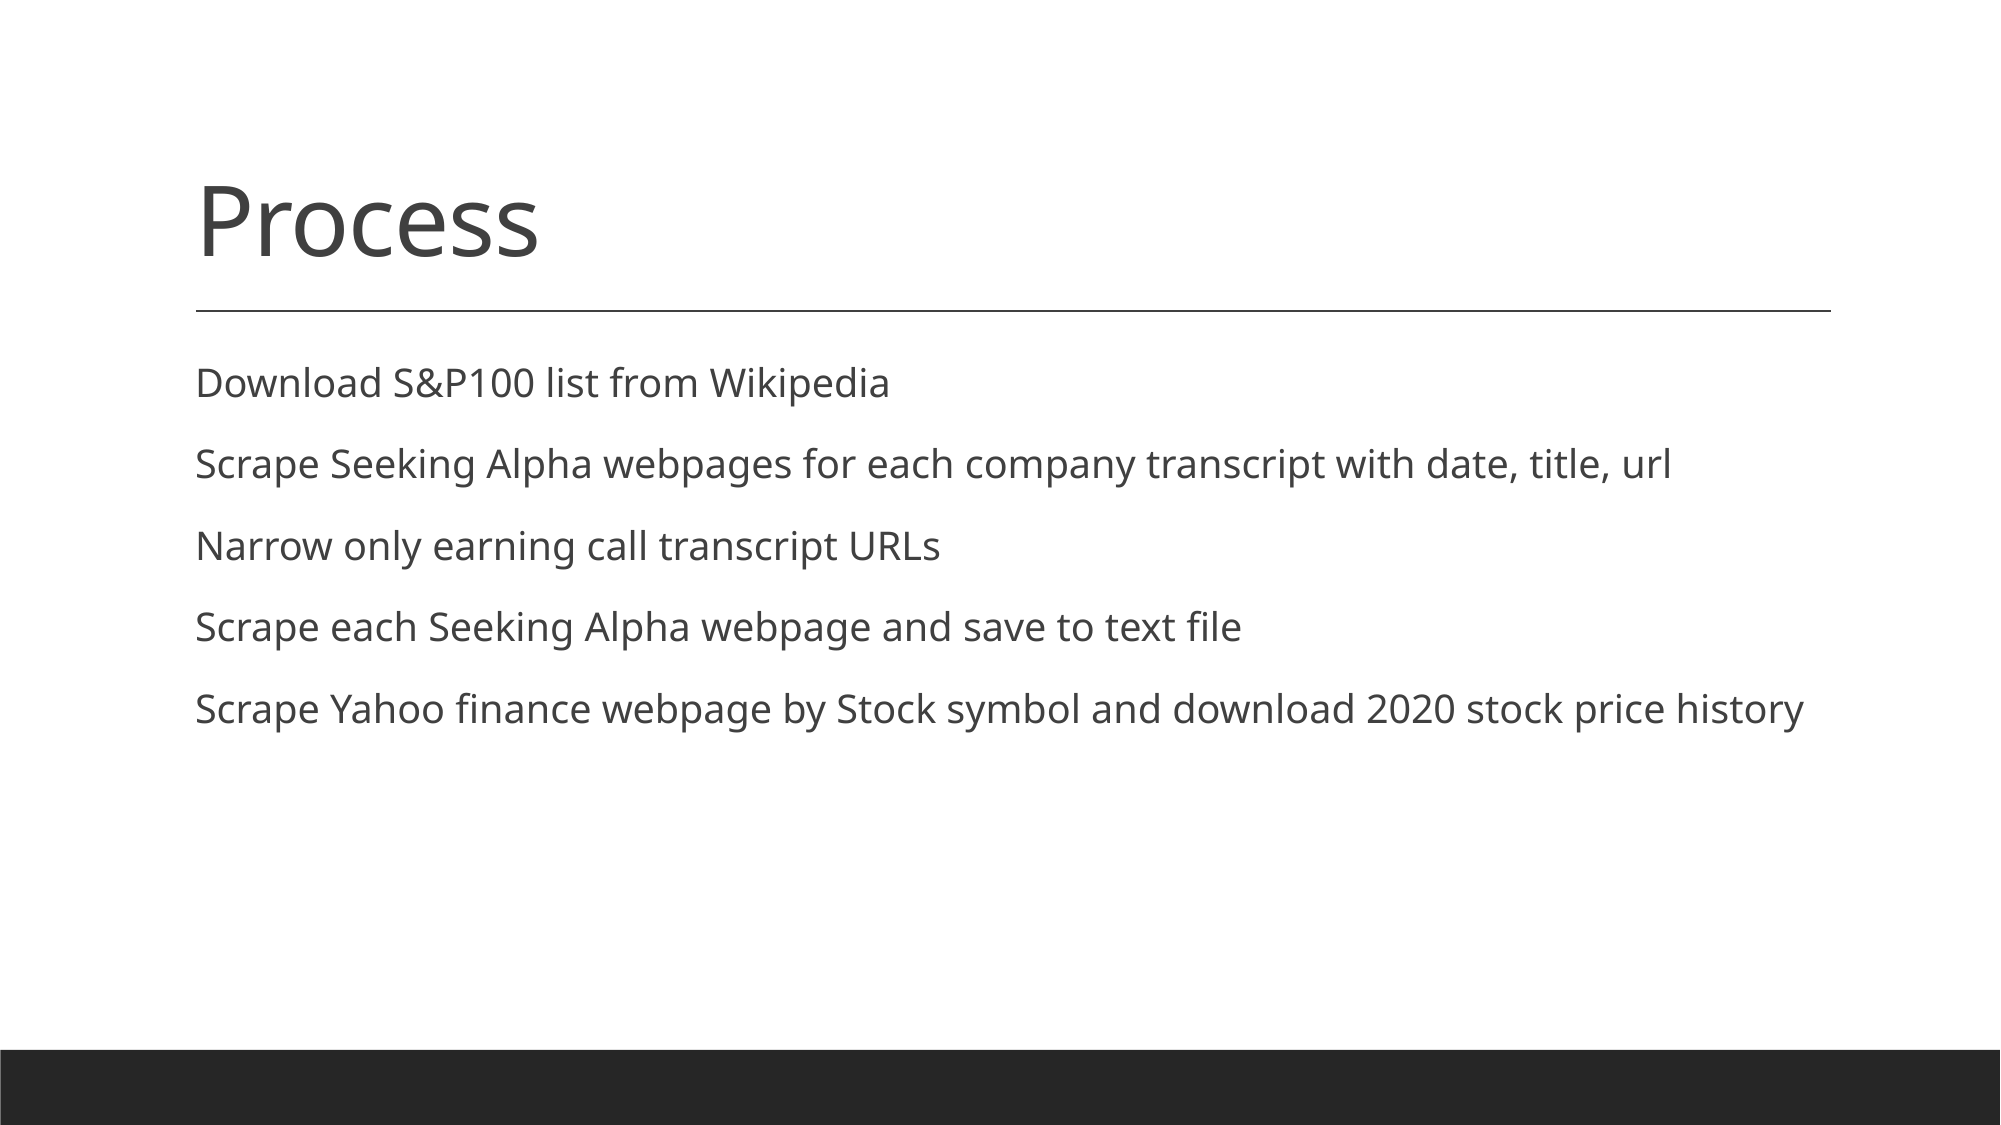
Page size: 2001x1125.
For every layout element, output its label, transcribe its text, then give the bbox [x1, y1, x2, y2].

title Process [180, 47, 1830, 285]
list Download S&P100 list from Wikipedia Scrape Seeking Alpha webpages for each company transcript with date, title, url Narrow only earning call transcript URLs Scrape each Seeking Alpha webpage and save to text file Scrape Yahoo finance webpage by Stock symbol and download 2020 stock price history [180, 345, 1830, 963]
